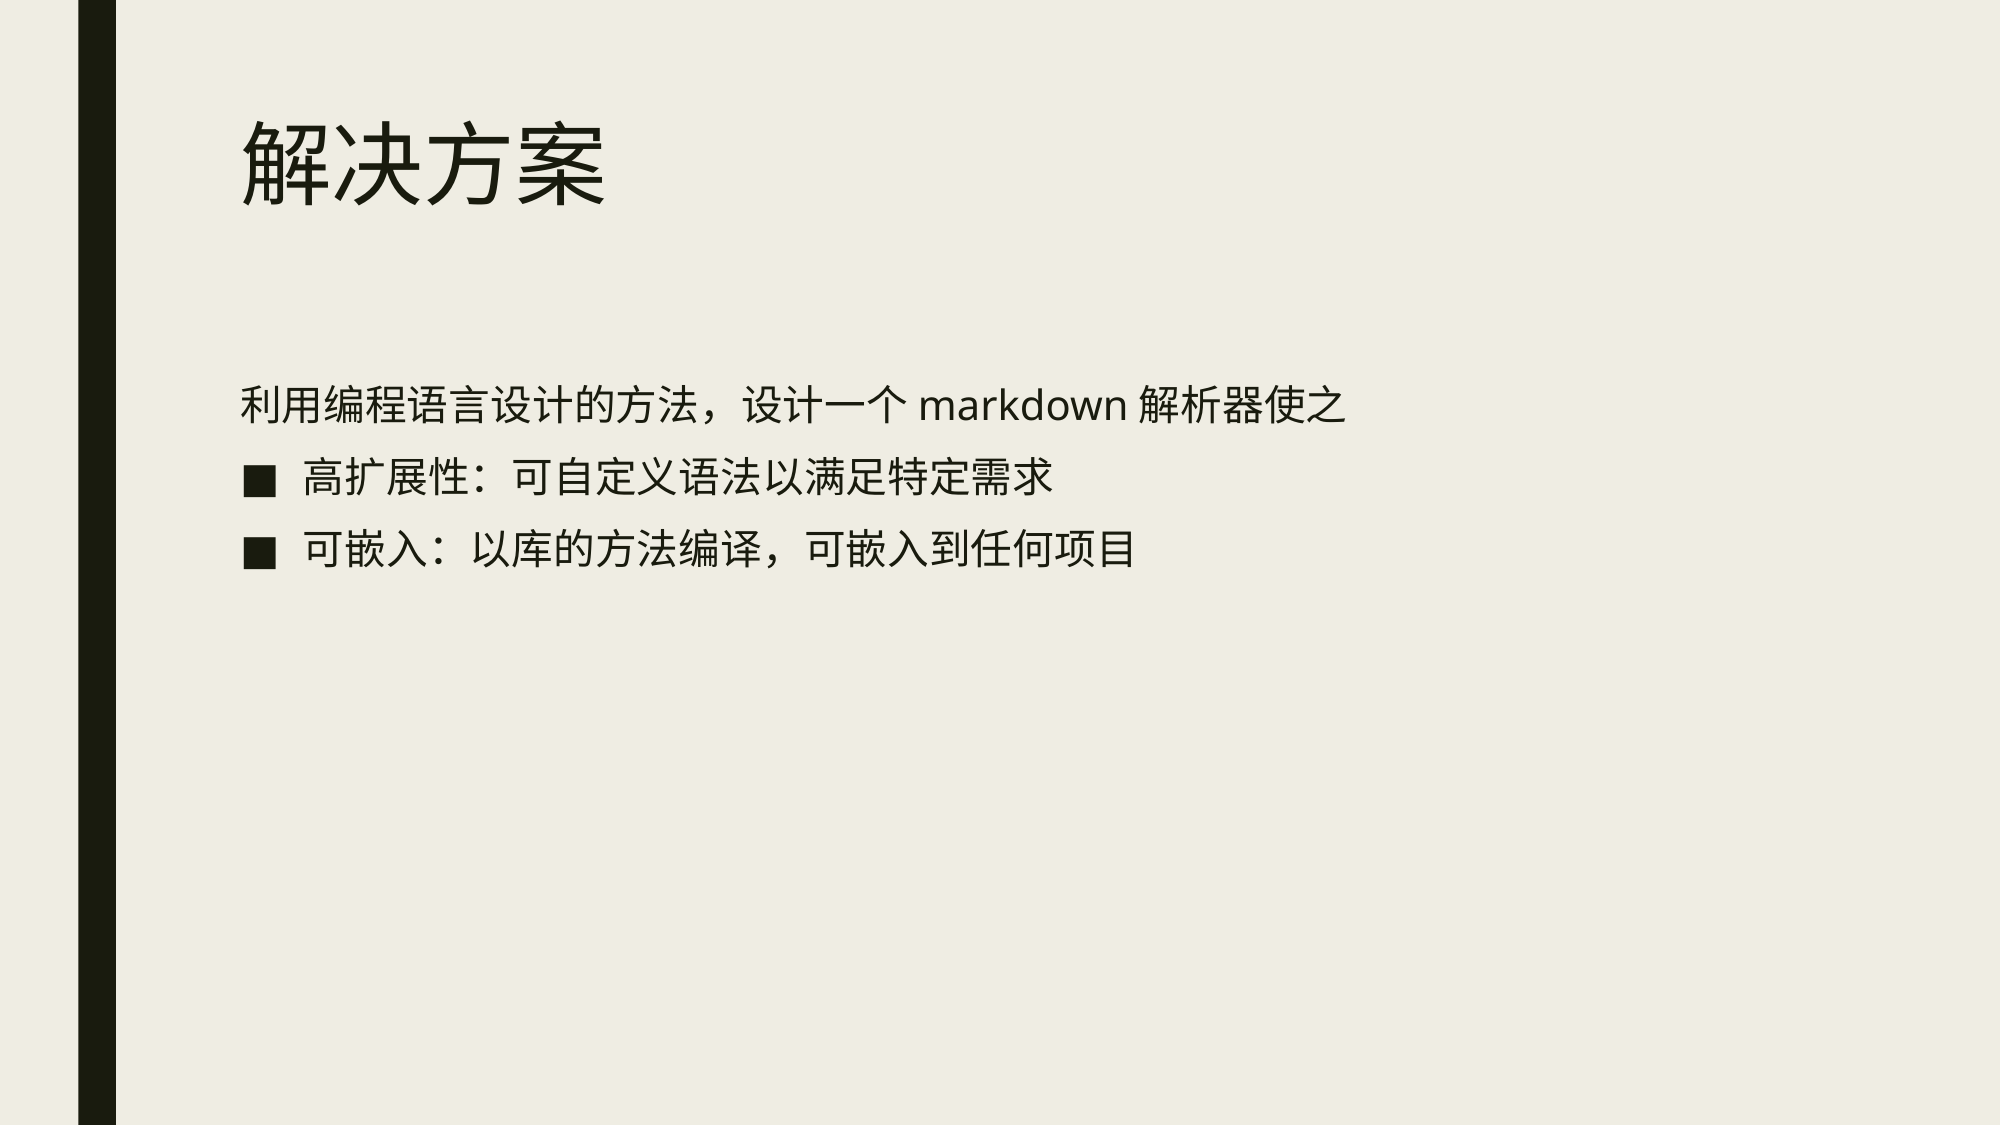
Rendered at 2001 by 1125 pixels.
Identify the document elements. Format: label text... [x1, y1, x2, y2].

title 解决方案 [225, 112, 1800, 357]
list 利用编程语言设计的方法，设计一个markdown解析器使之 高扩展性：可自定义语法以满足特定需求 可嵌入：以库的方法编译，可嵌入到任何项目 [225, 375, 1800, 722]
